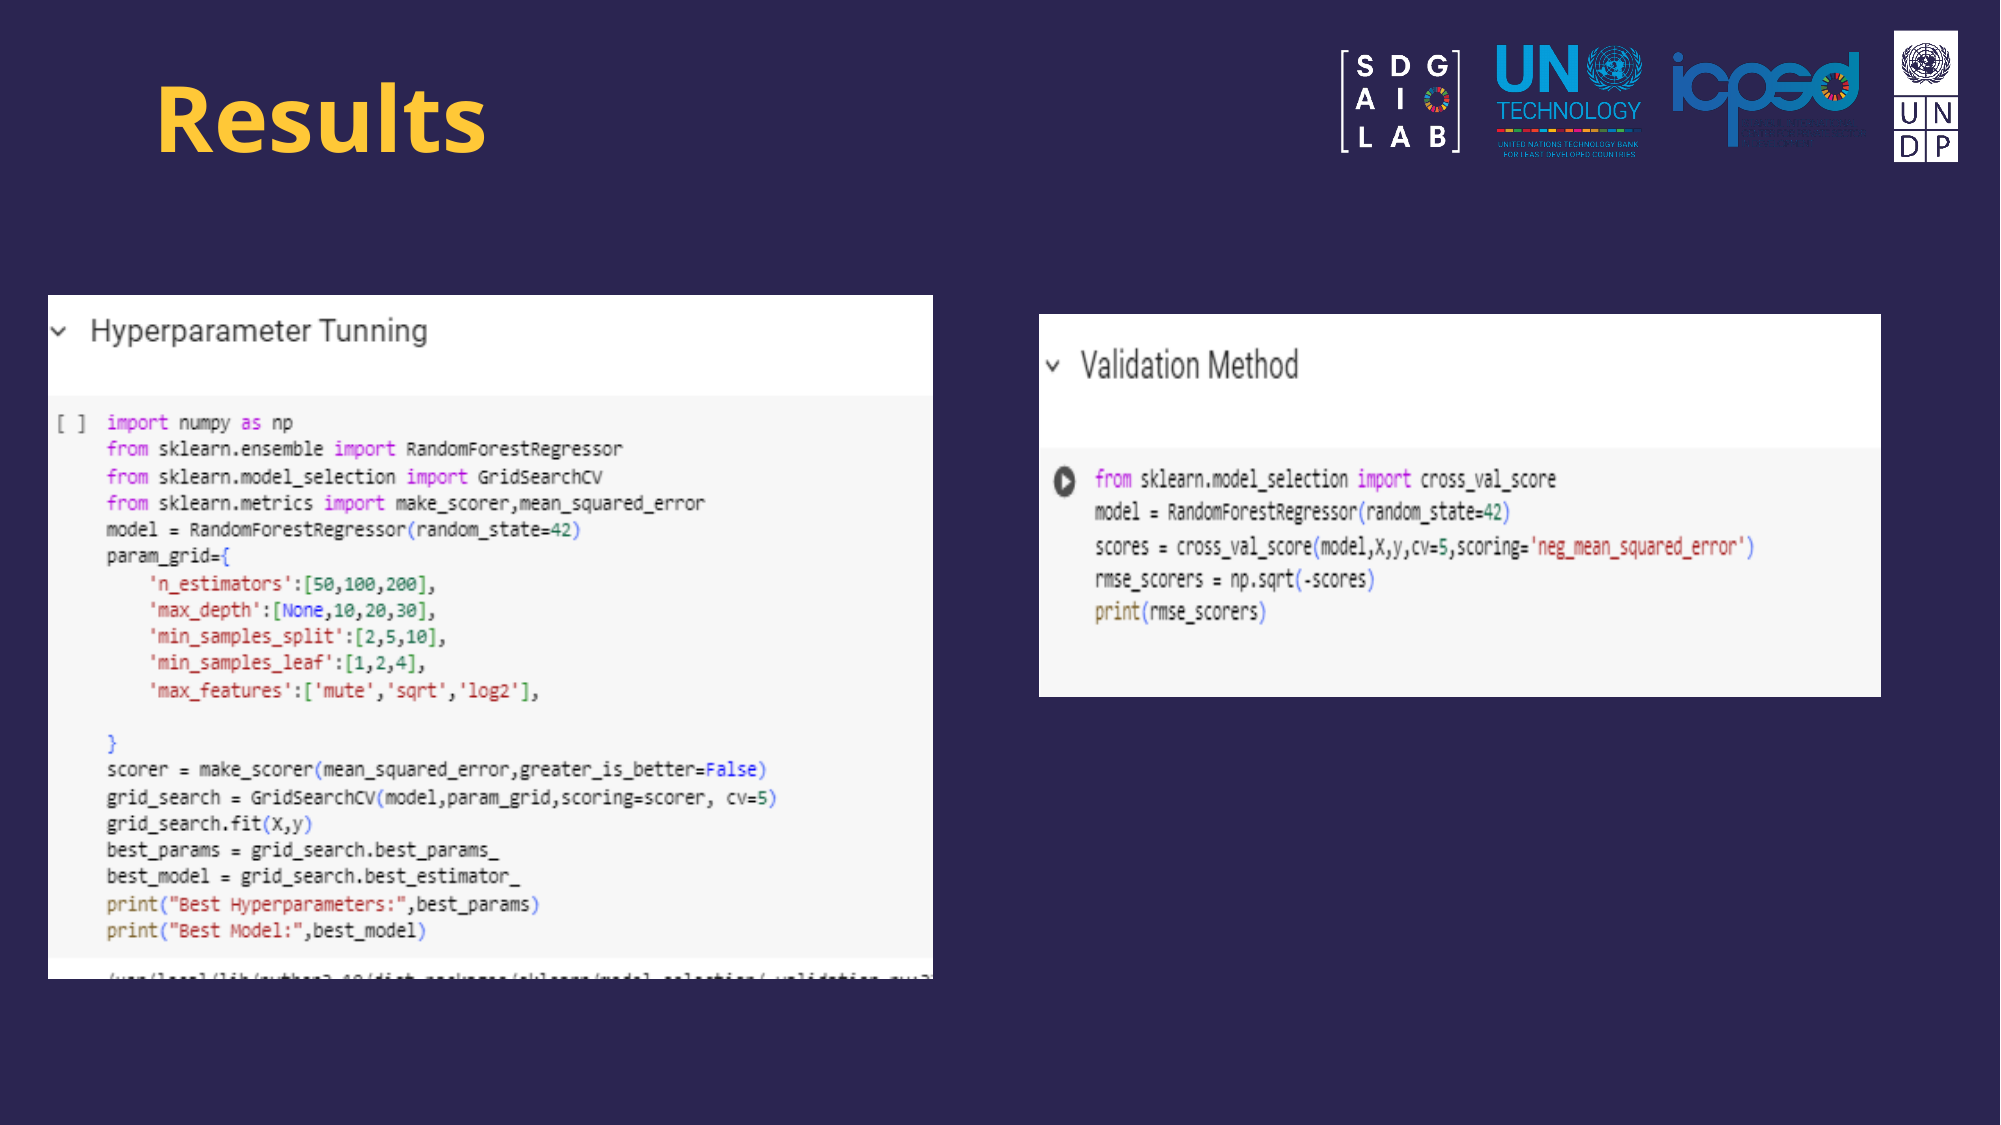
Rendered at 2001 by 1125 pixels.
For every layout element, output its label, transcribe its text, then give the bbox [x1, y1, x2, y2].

picture [1822, 74, 1848, 100]
picture [1490, 42, 1648, 163]
picture [1337, 35, 1464, 163]
picture [1039, 314, 1881, 697]
picture [48, 295, 933, 979]
picture [1673, 0, 1989, 193]
text_box Results [139, 66, 842, 212]
